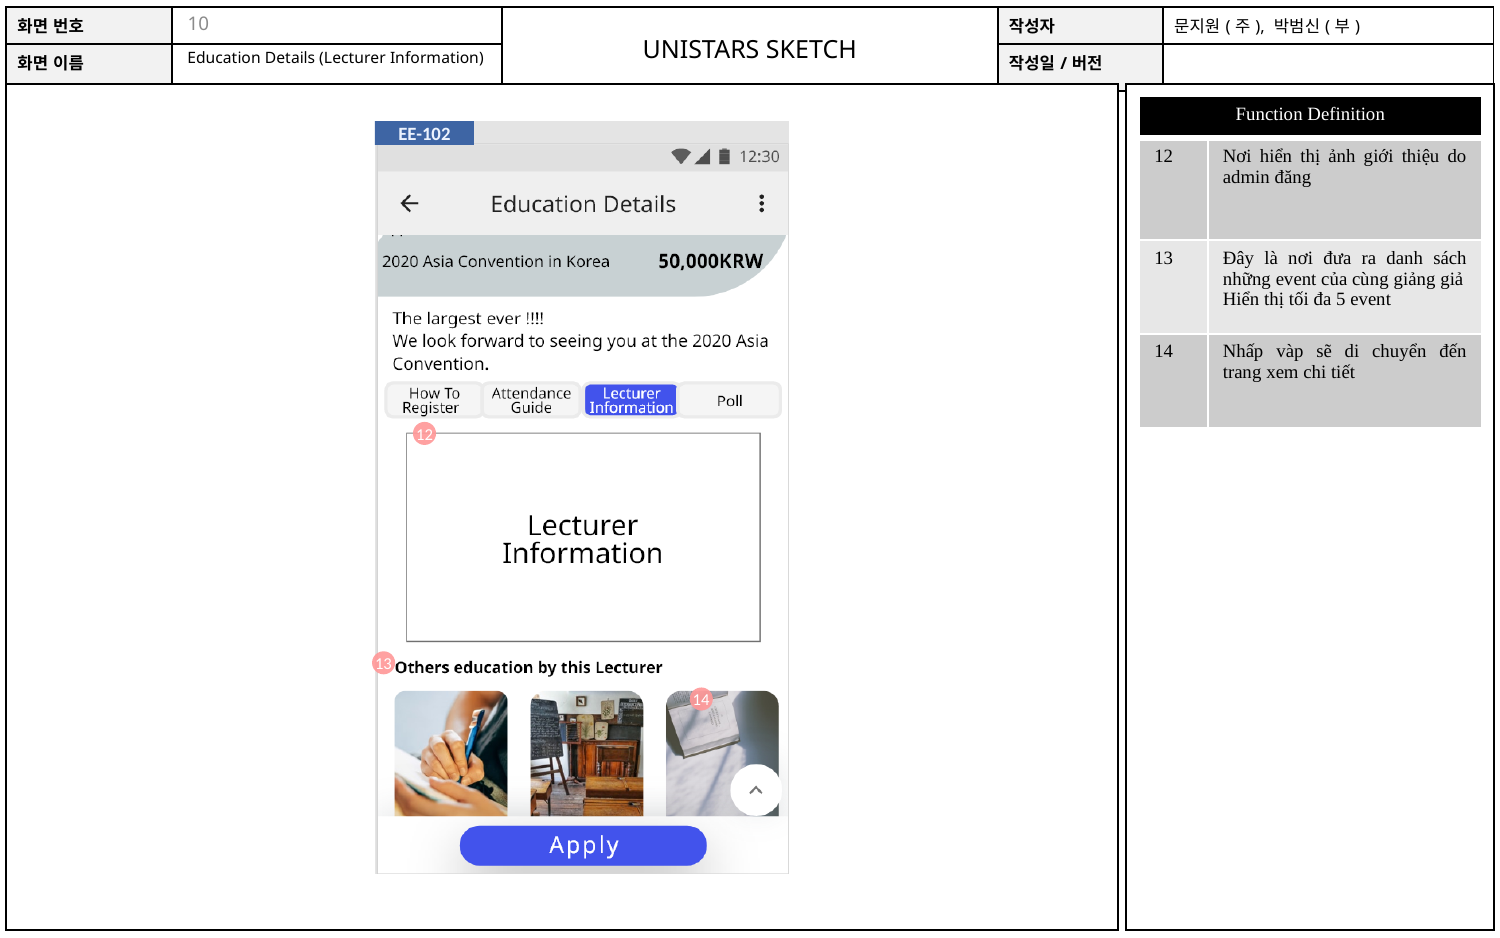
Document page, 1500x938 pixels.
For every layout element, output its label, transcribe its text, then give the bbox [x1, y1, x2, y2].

table_cell 14 [1140, 335, 1207, 427]
table_cell Nhấp vàp sẽ di chuyển đến trang xem chi tiết [1209, 335, 1481, 427]
table_cell 13 [1140, 241, 1207, 333]
table_cell Nơi hiển thị ảnh giới thiệu do admin đăng [1209, 141, 1481, 239]
text_box Education Details (Lecturer Information) [172, 40, 501, 75]
picture [374, 121, 789, 874]
table_header Function Definition [1140, 97, 1481, 135]
slide_number 10 [172, 7, 501, 40]
table_cell Đây là nơi đưa ra danh sách những event của cùng giảng giả Hiển thị tối đa 5 event [1209, 241, 1481, 333]
table_cell 12 [1140, 141, 1207, 239]
